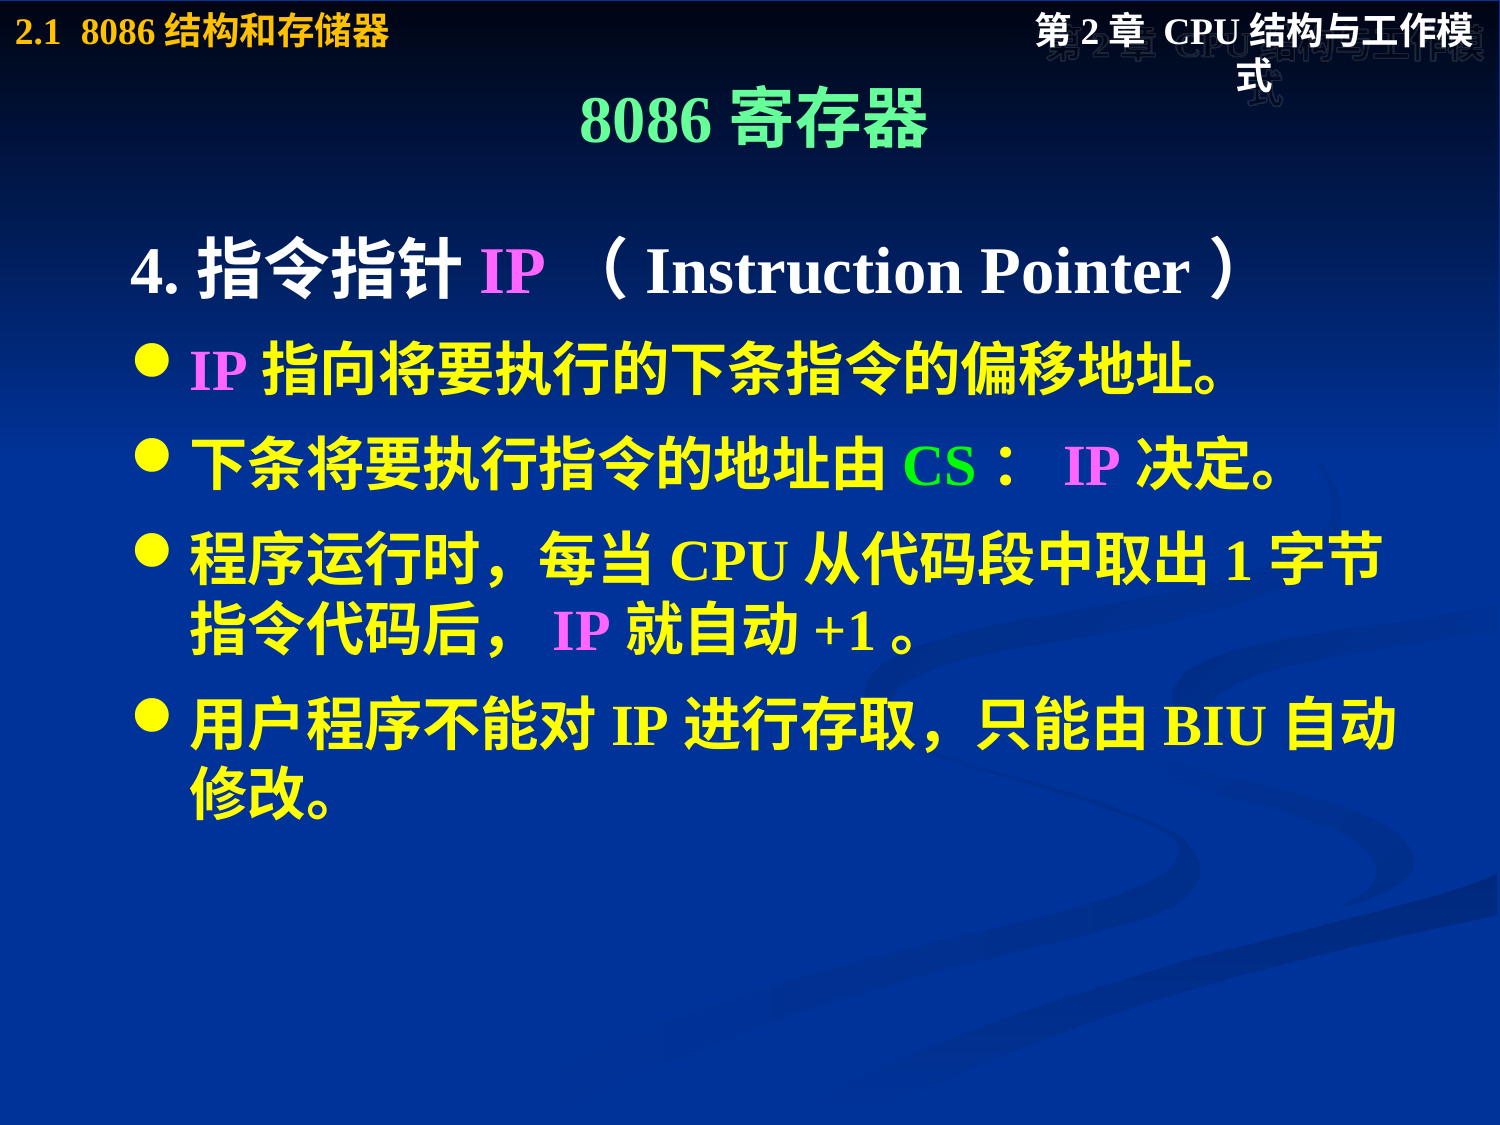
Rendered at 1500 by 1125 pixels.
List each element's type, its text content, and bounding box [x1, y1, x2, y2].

list 4.指令指针IP（Instruction Pointer） IP指向将要执行的下条指令的偏移地址。 下条将要执行指令的地址由CS：IP决定。 程序运行时，每当CPU从代码段中取出1字节指令代码后，IP就自动+1。 用户程序不能对IP进行存取，只能由BIU自动修改。 [115, 219, 1423, 859]
title 8086寄存器 [78, 60, 1430, 172]
